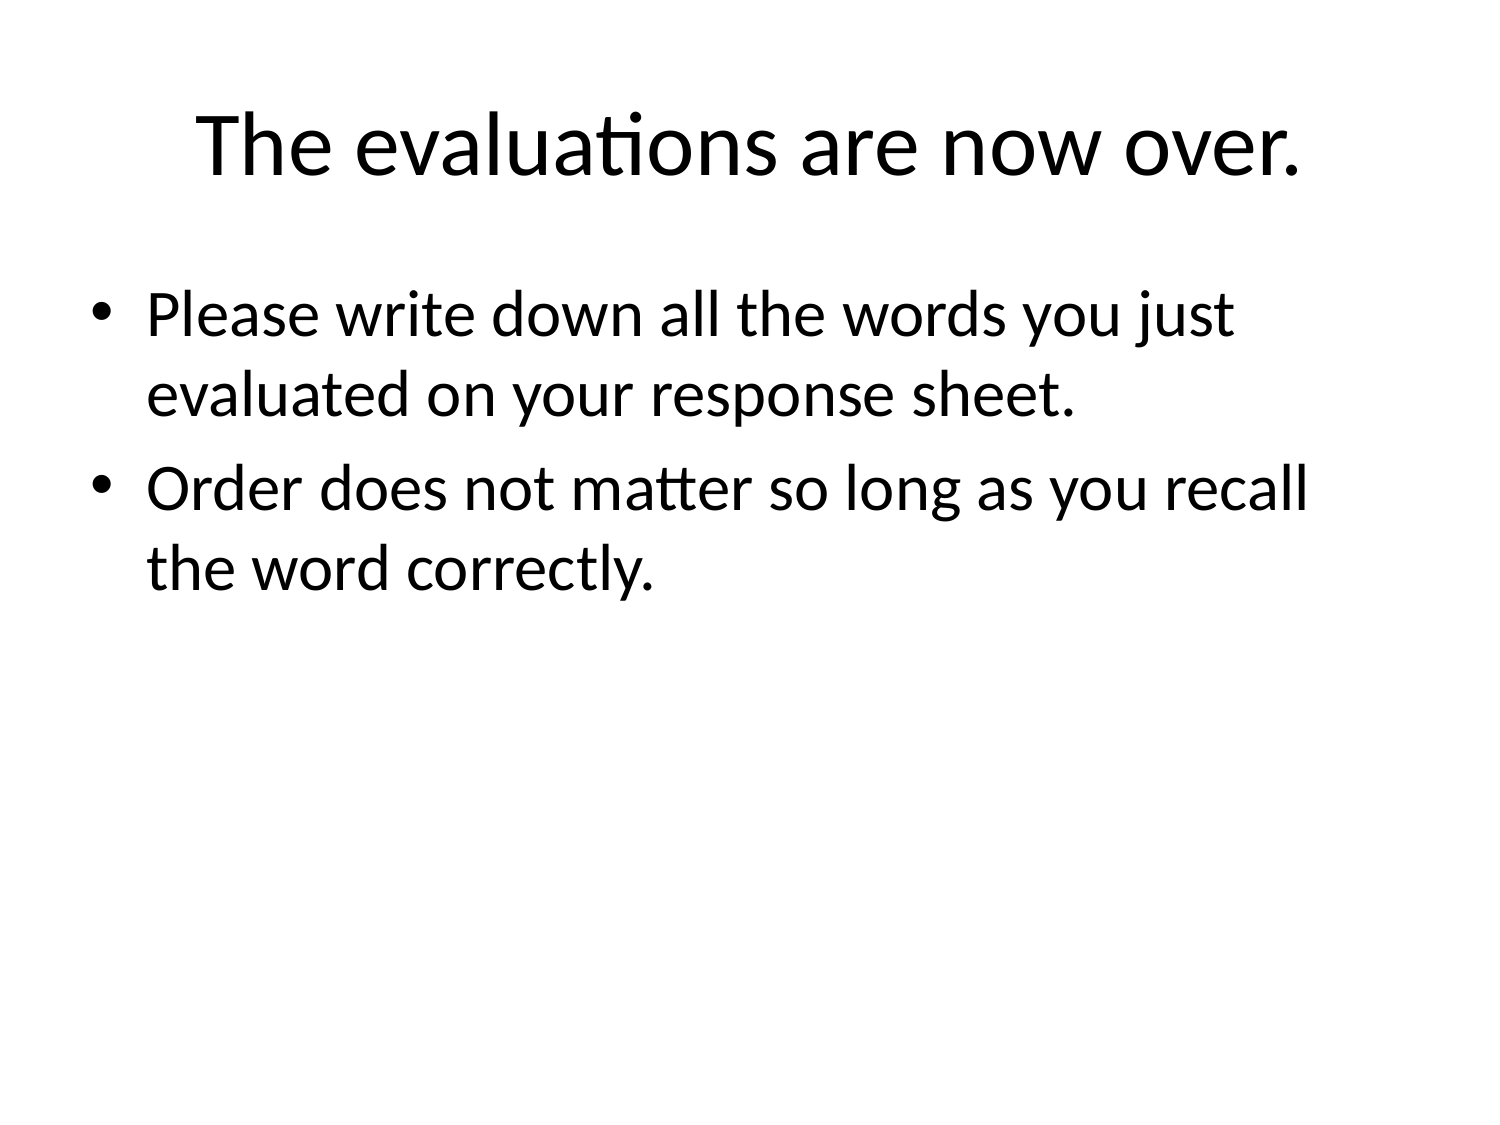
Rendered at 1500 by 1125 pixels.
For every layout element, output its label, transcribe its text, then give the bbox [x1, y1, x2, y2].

list Please write down all the words you just evaluated on your response sheet. Order does not matter so long as you recall the word correctly. [75, 262, 1425, 1005]
title The evaluations are now over. [75, 45, 1425, 233]
